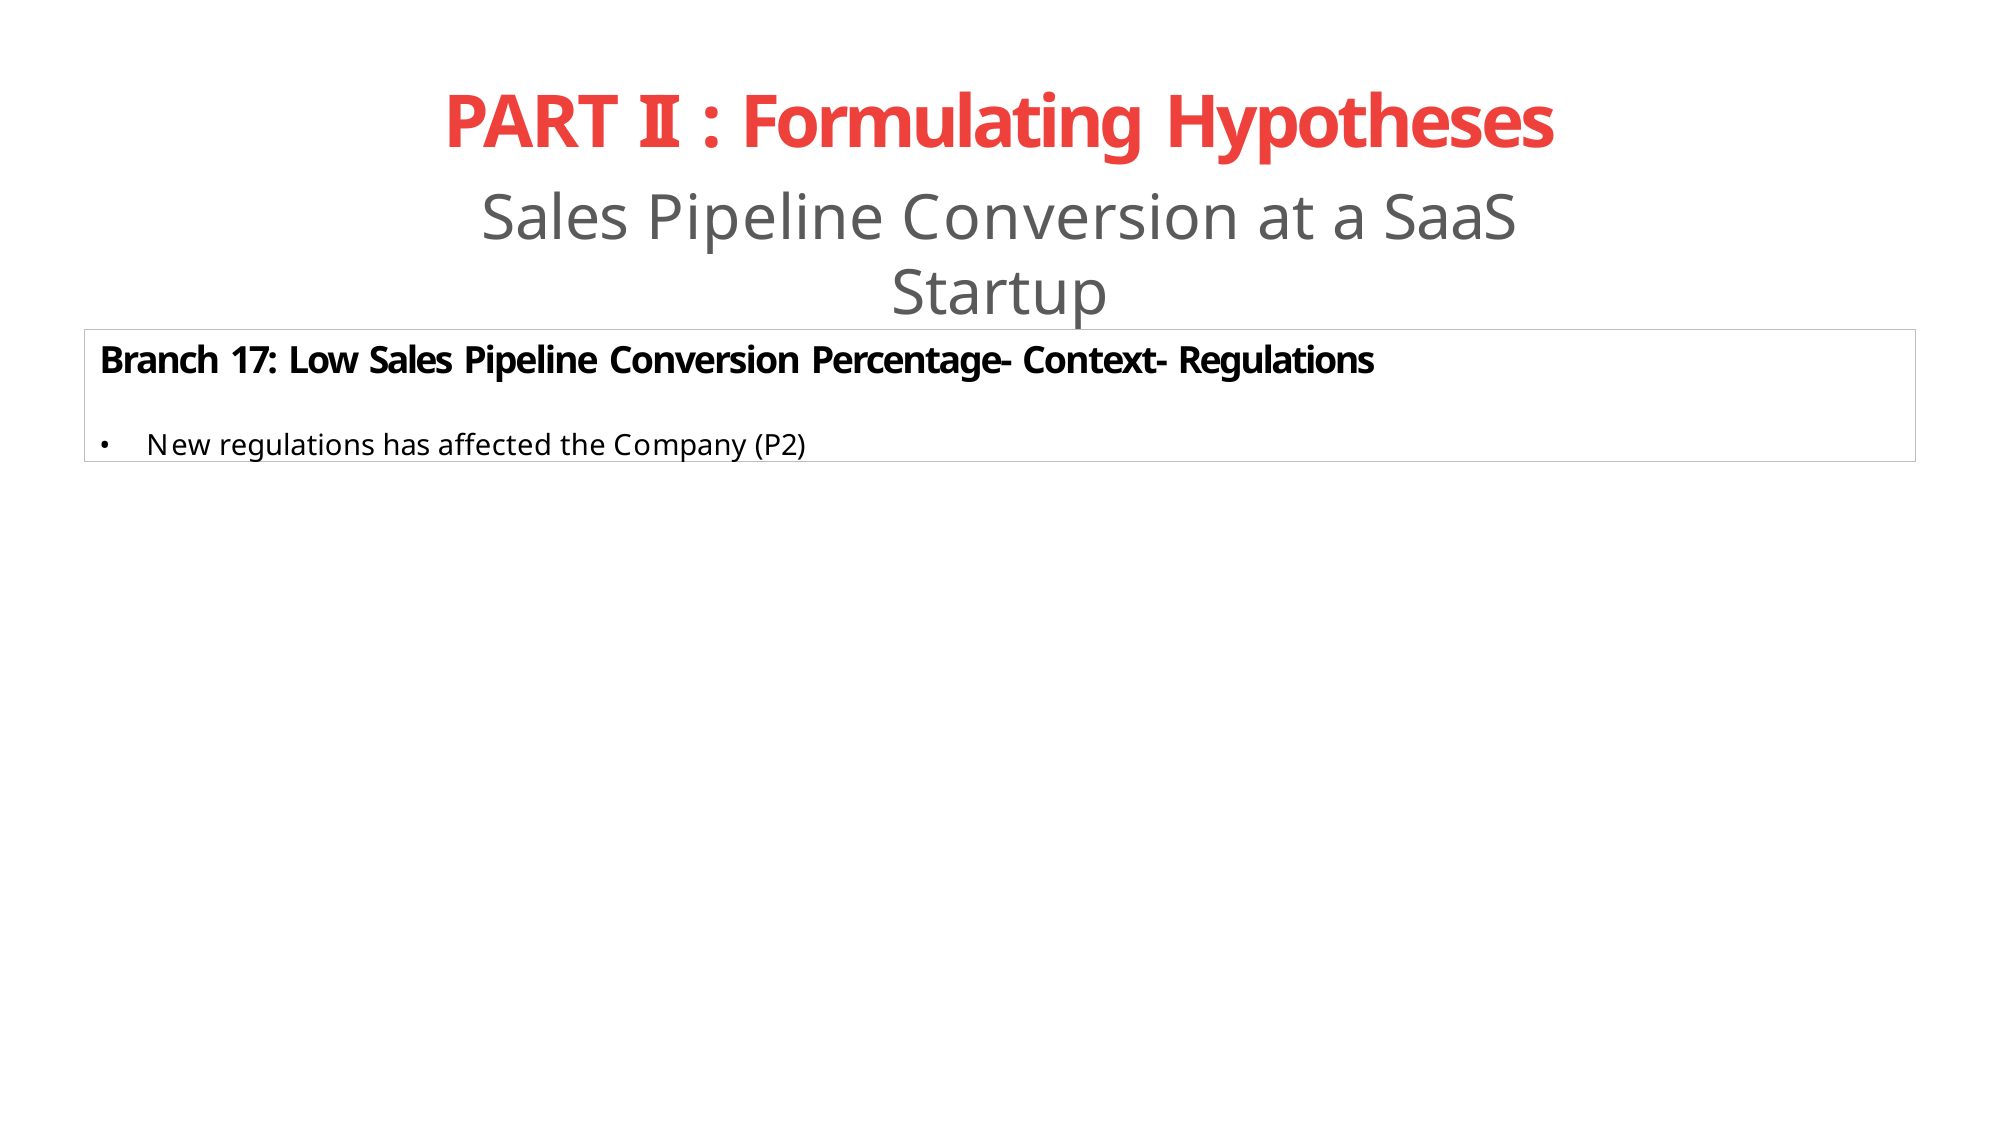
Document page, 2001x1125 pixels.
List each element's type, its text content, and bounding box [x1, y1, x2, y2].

text_box Branch 17: Low Sales Pipeline Conversion Percentage- Context- Regulations New regulations has affected the Company (P2) [84, 329, 1916, 462]
title PART II : Formulating Hypotheses Sales Pipeline Conversion at a SaaS Startup [370, 54, 1630, 328]
